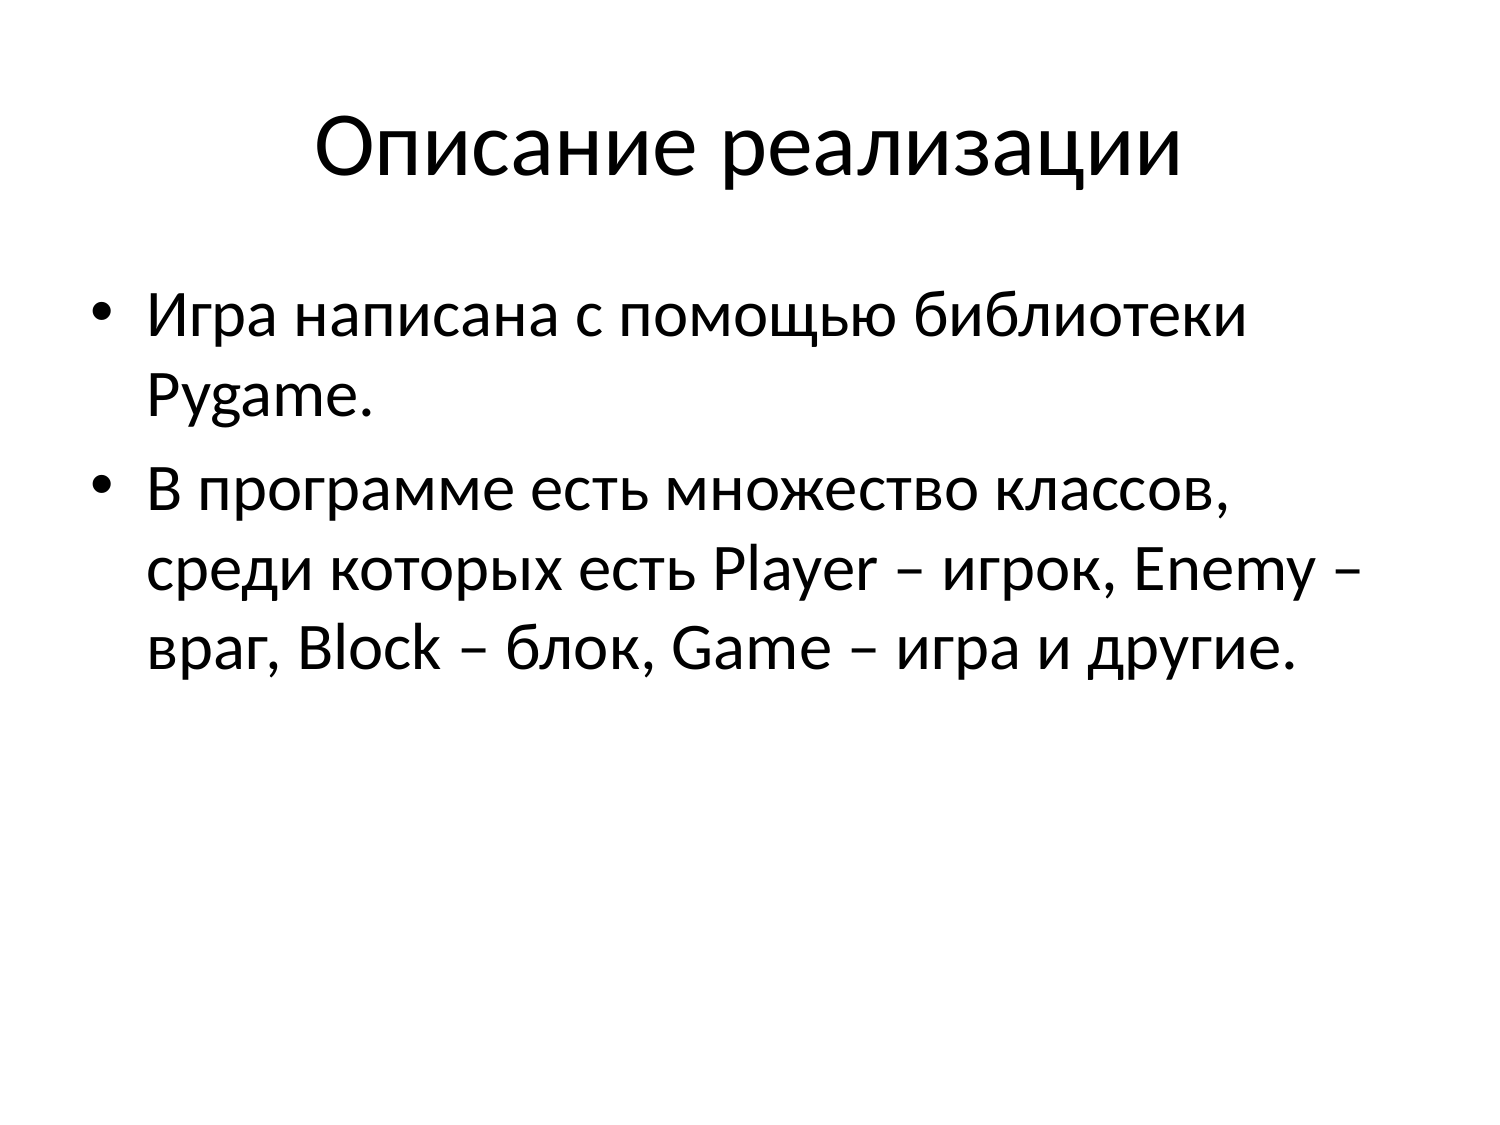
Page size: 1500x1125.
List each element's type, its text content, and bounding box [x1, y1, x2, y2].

list Игра написана с помощью библиотеки Pygame. В программе есть множество классов, среди которых есть Player – игрок, Enemy – враг, Block – блок, Game – игра и другие. [75, 262, 1425, 1005]
title Описание реализации [75, 45, 1425, 233]
